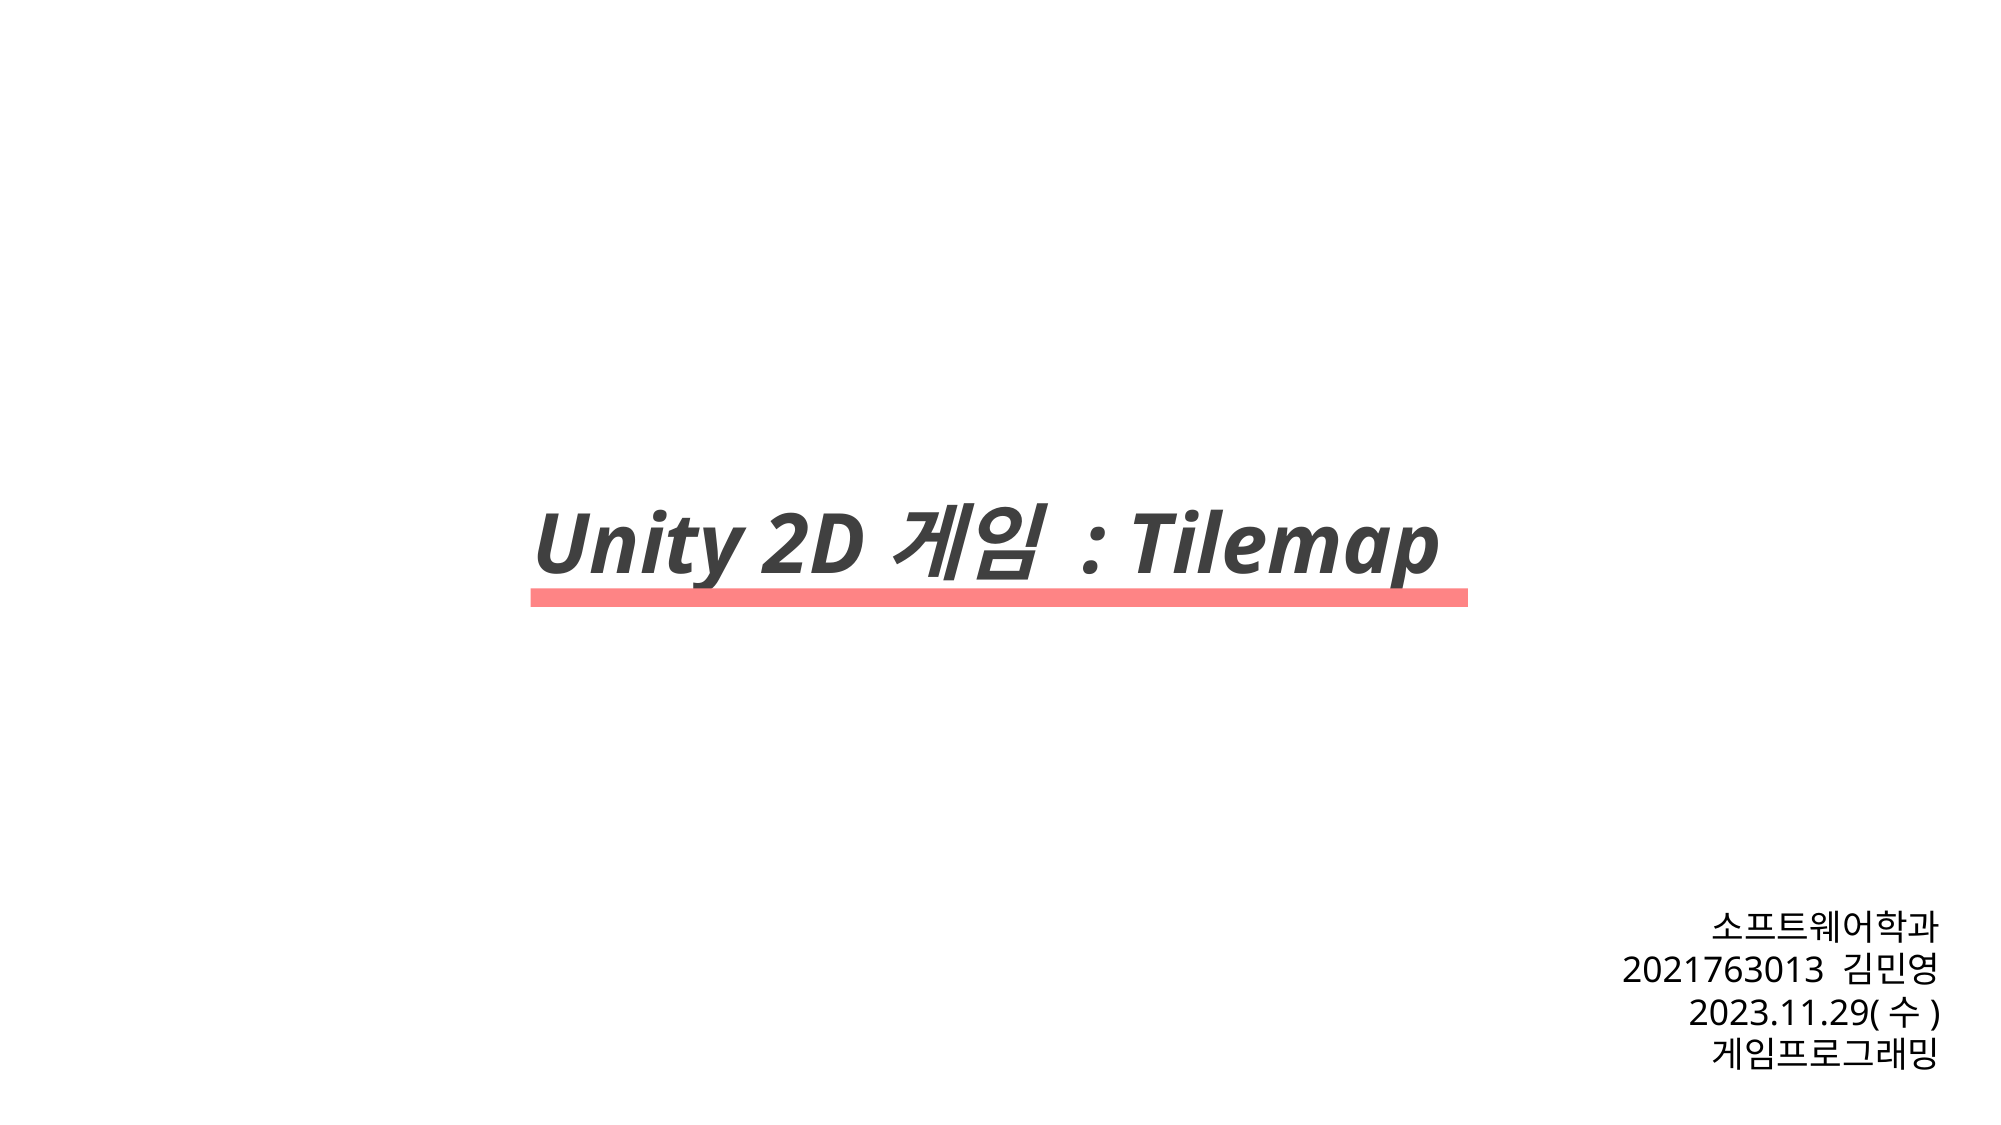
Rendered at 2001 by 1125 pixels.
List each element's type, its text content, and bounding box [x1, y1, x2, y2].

text_box 소프트웨어학과 2021763013 김민영 2023.11.29(수) 게임프로그래밍 [1500, 897, 1956, 1083]
text_box [530, 588, 1468, 607]
text_box Unity 2D게임 : Tilemap [511, 432, 1486, 598]
